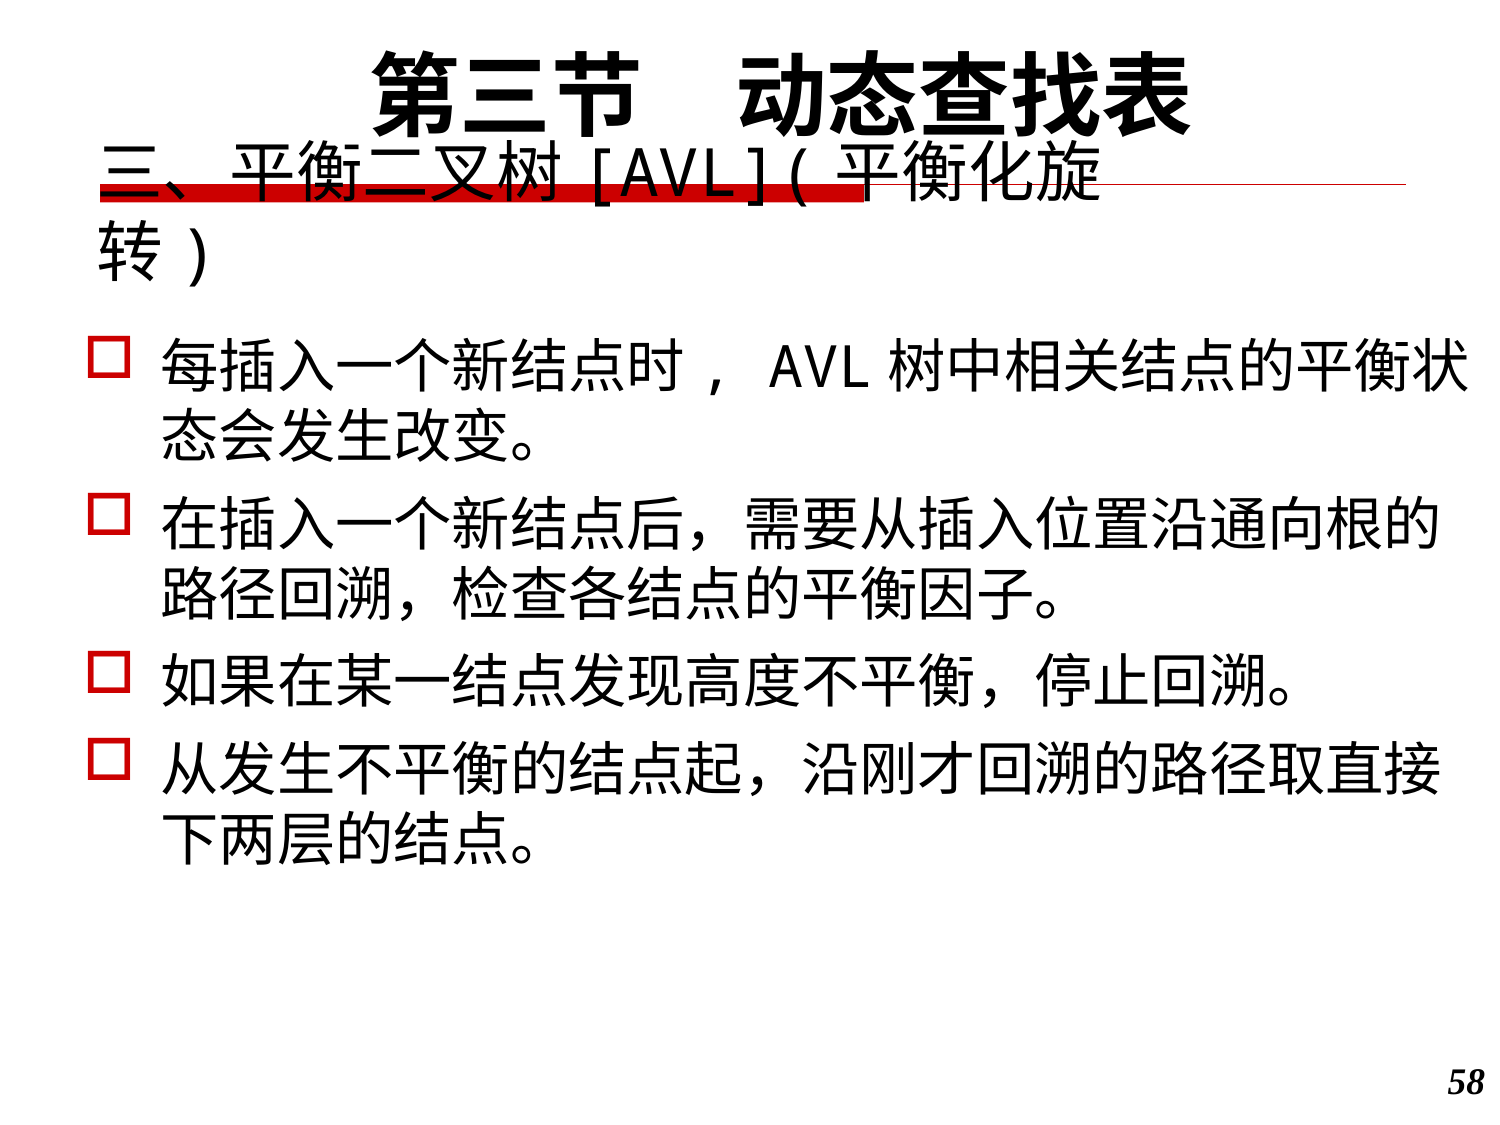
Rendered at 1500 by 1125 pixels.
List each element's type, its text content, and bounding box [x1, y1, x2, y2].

text_box 第三节 动态查找表 [87, 30, 1475, 156]
text_box 58 [1400, 1049, 1500, 1110]
list 每插入一个新结点时, AVL树中相关结点的平衡状态会发生改变。 在插入一个新结点后，需要从插入位置沿通向根的路径回溯，检查各结点的平衡因子。 如果在某一结点发现高度不平衡，停止回溯。 从发生不平衡的结点起，沿刚才回溯的路径取直接下两层的结点。 [68, 322, 1500, 985]
title 三、平衡二叉树[AVL](平衡化旋转) [80, 184, 1169, 297]
